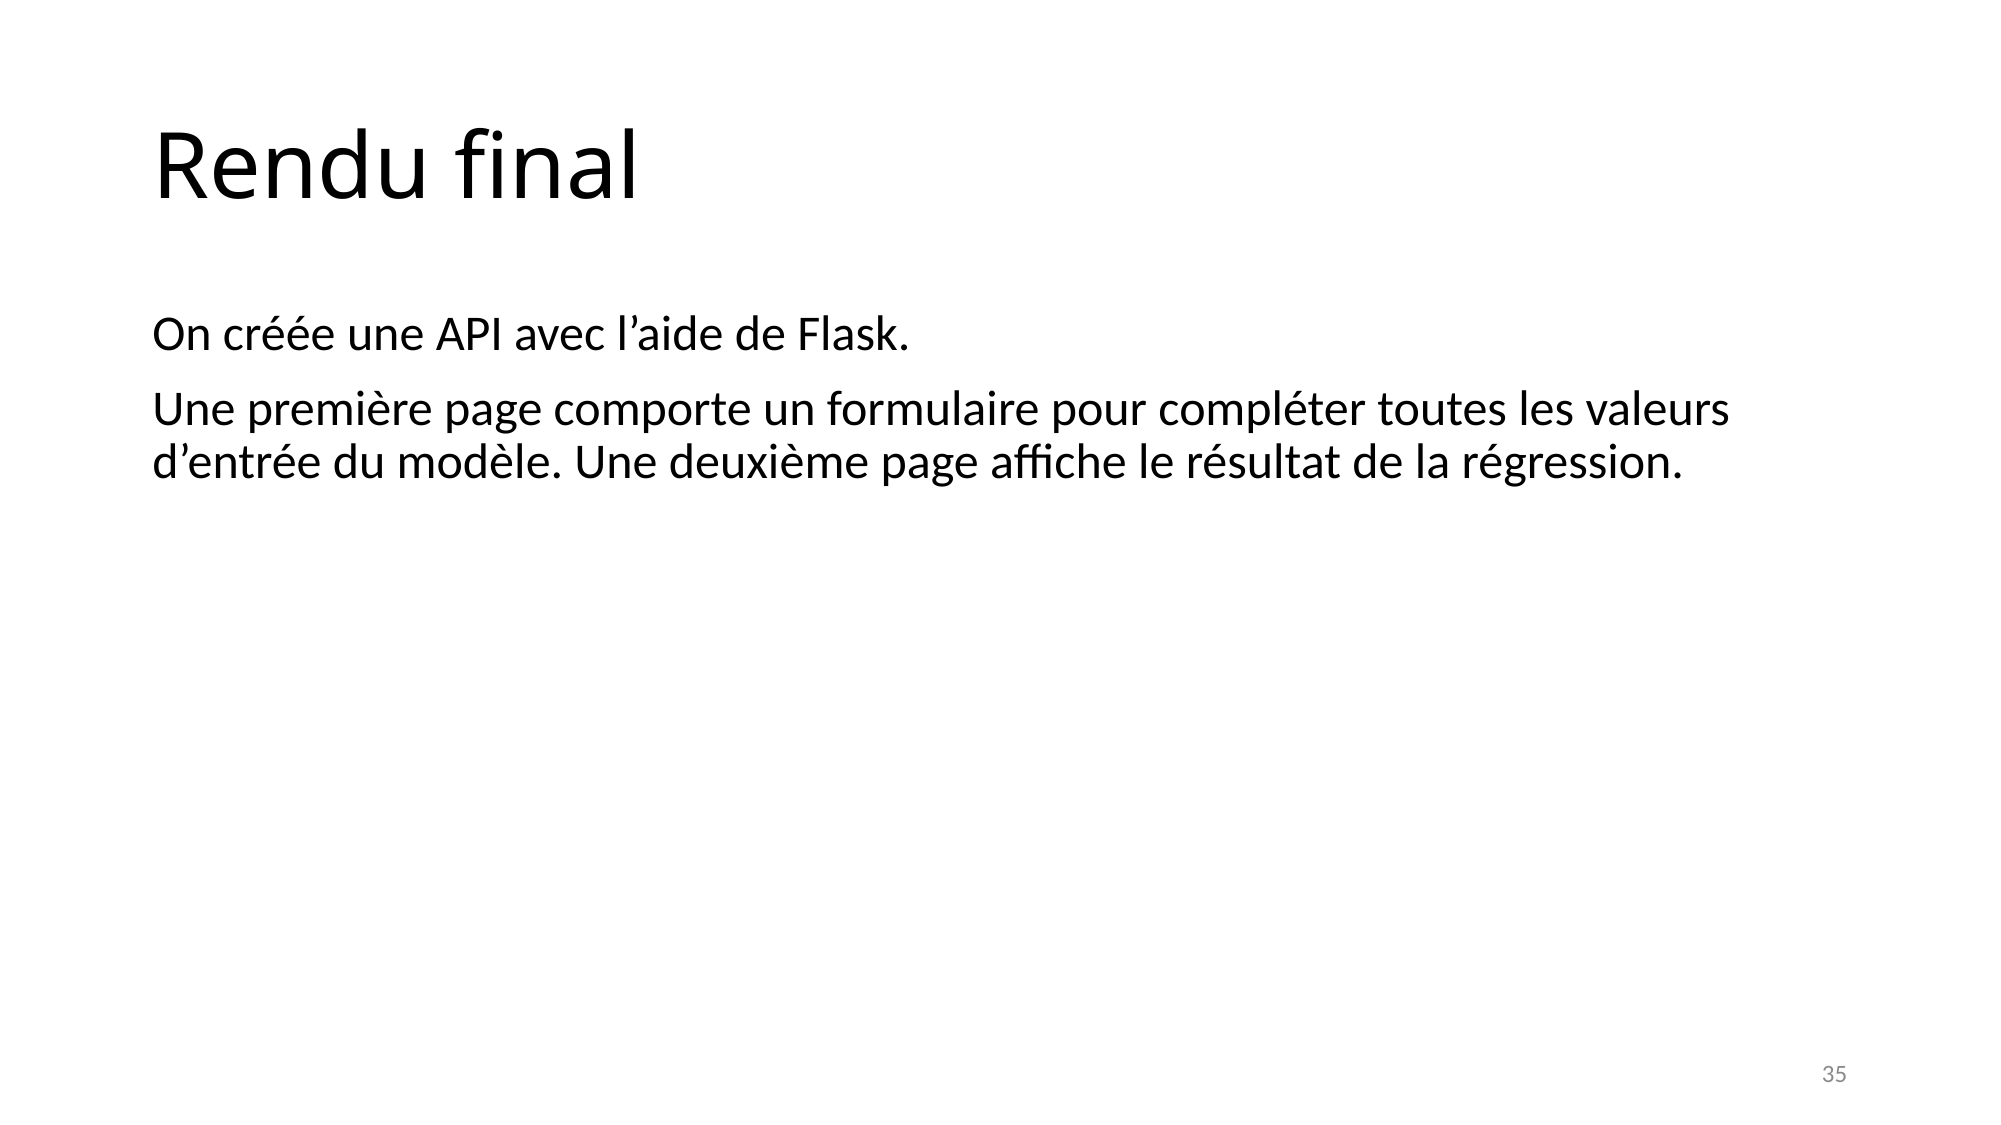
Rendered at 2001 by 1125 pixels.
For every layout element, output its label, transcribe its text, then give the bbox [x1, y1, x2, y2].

list On créée une API avec l’aide de Flask. Une première page comporte un formulaire pour compléter toutes les valeurs d’entrée du modèle. Une deuxième page affiche le résultat de la régression. [137, 299, 1863, 1014]
slide_number 35 [1412, 1042, 1863, 1103]
title Rendu final [137, 59, 1863, 278]
